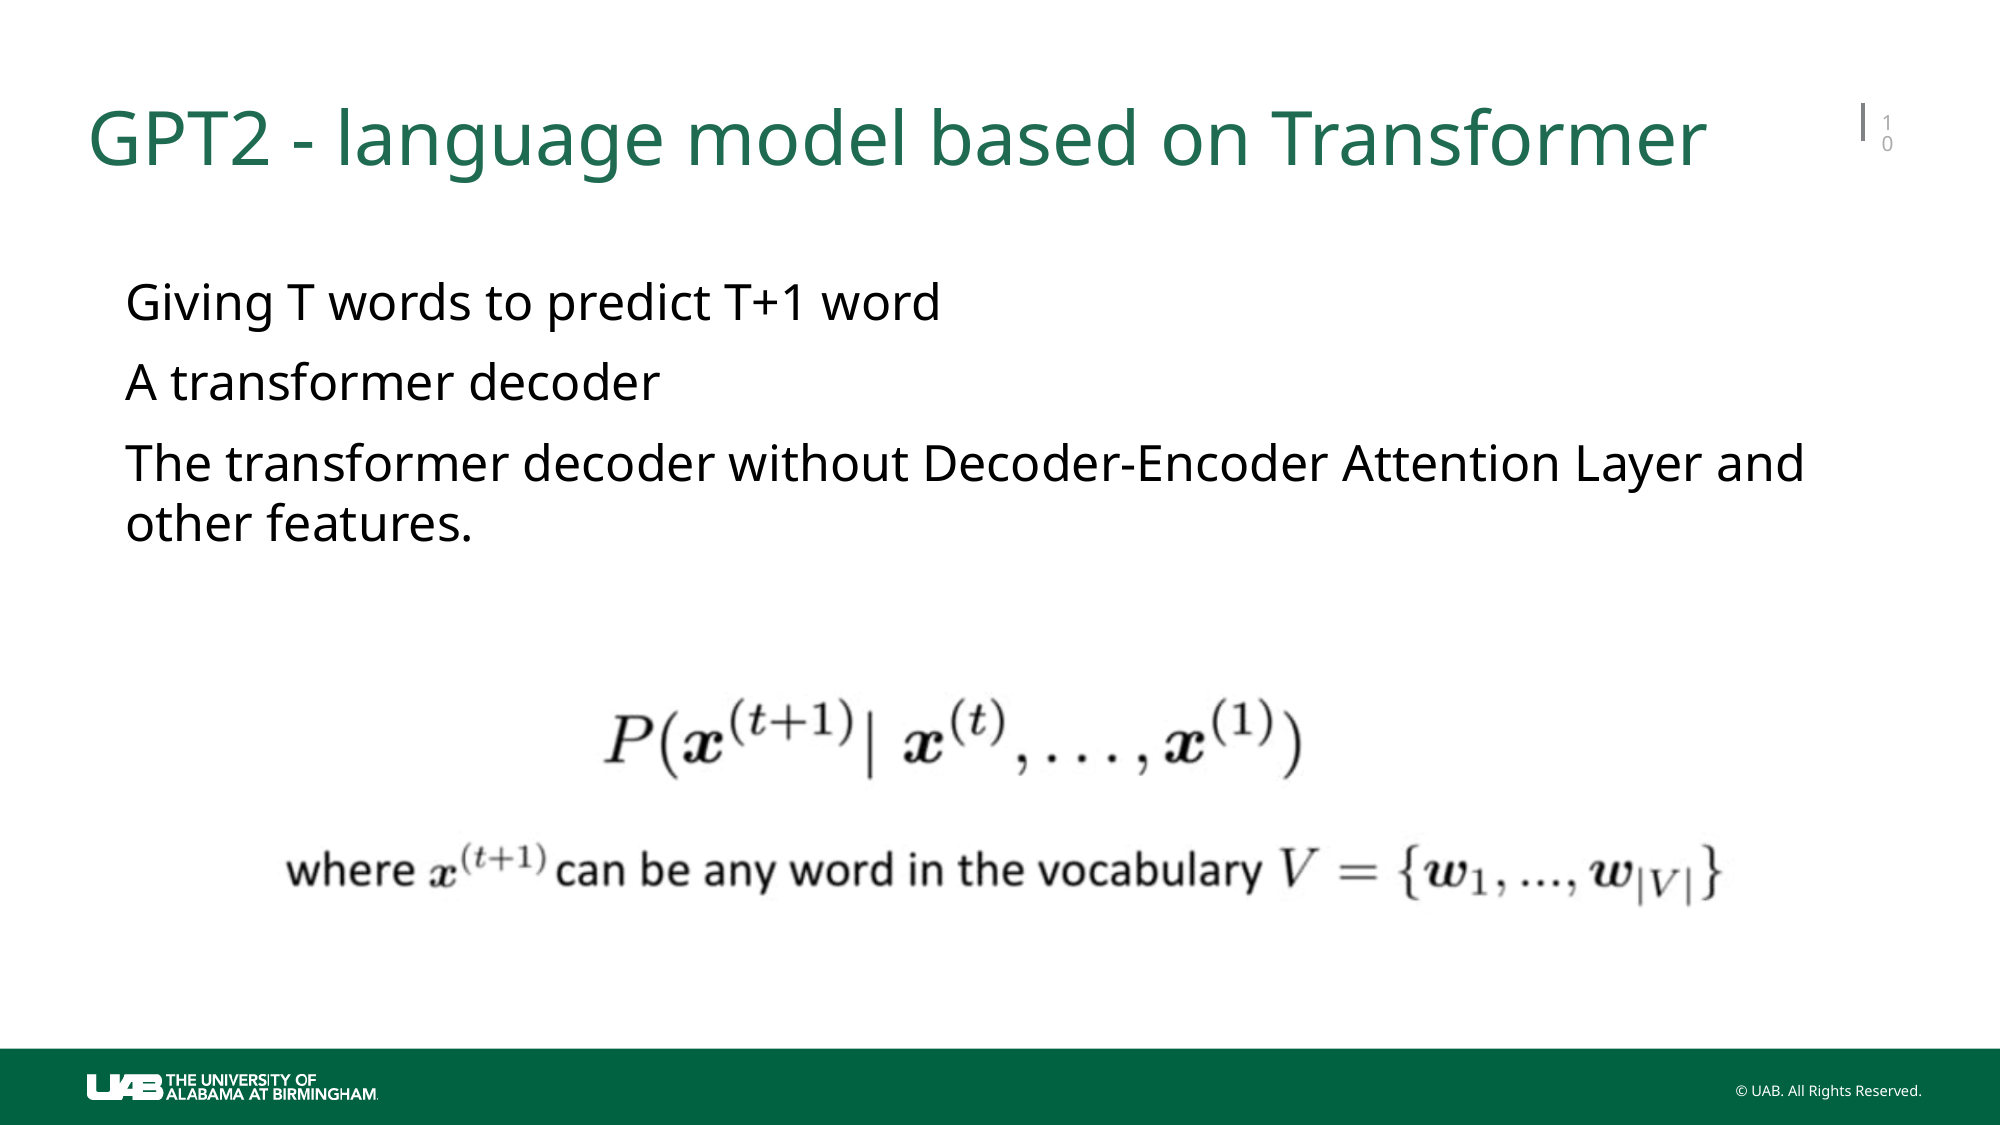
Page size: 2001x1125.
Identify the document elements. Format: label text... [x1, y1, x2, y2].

slide_number 10 [1881, 110, 1903, 136]
title GPT2 - language model based on Transformer [87, 78, 1833, 205]
picture [87, 1074, 378, 1100]
list Giving T words to predict T+1 word A transformer decoder The transformer decoder without Decoder-Encoder Attention Layer and other features. [87, 269, 1912, 984]
picture [220, 656, 1780, 946]
